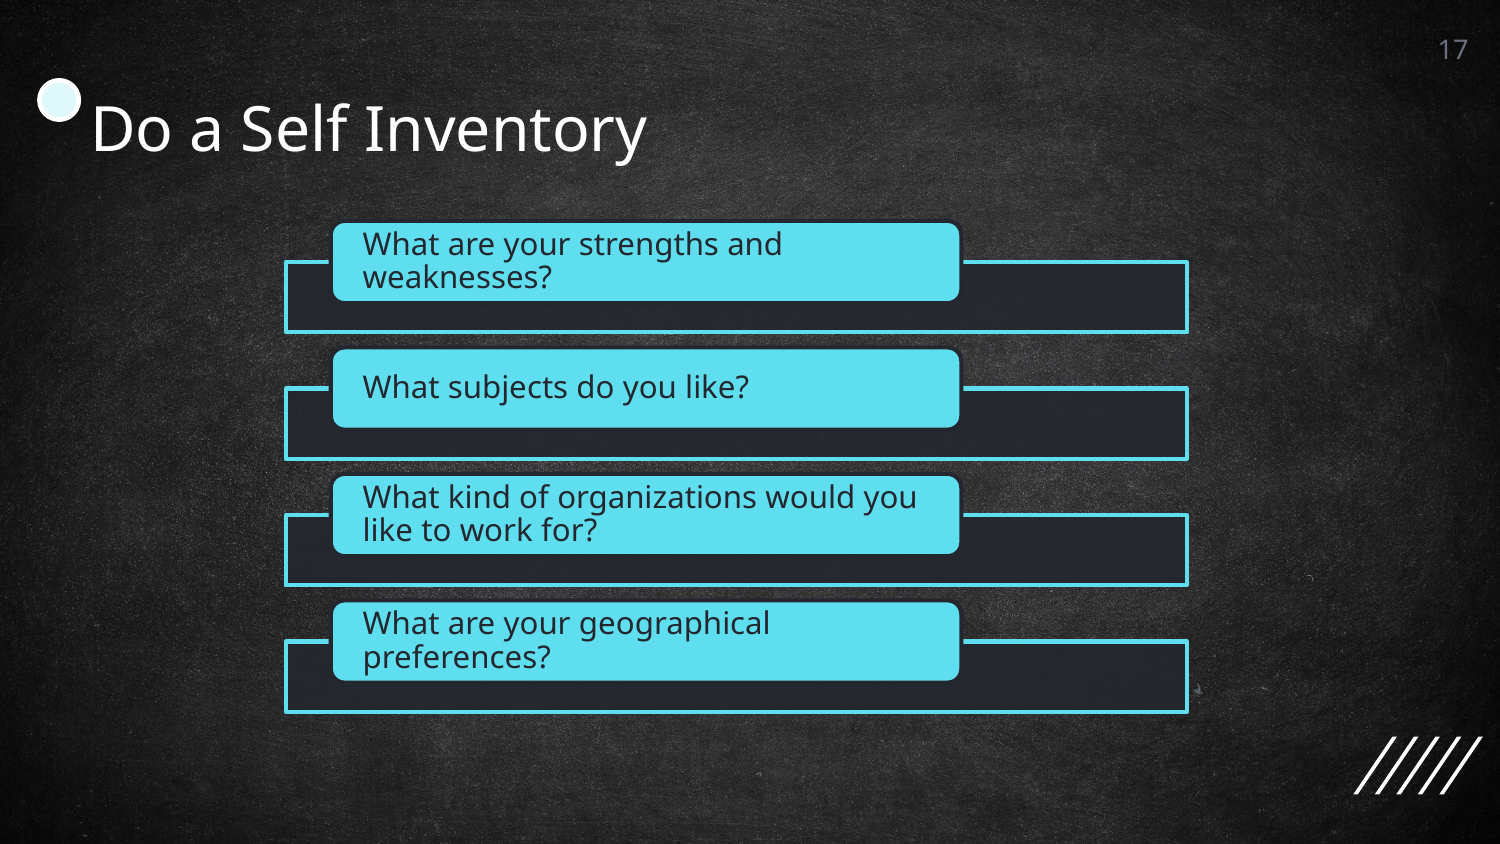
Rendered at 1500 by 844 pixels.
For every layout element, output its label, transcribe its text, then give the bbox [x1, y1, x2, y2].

picture [0, 0, 1500, 844]
title Do a Self Inventory [89, 97, 1102, 163]
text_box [285, 214, 1187, 719]
slide_number 17 [1378, 32, 1469, 98]
